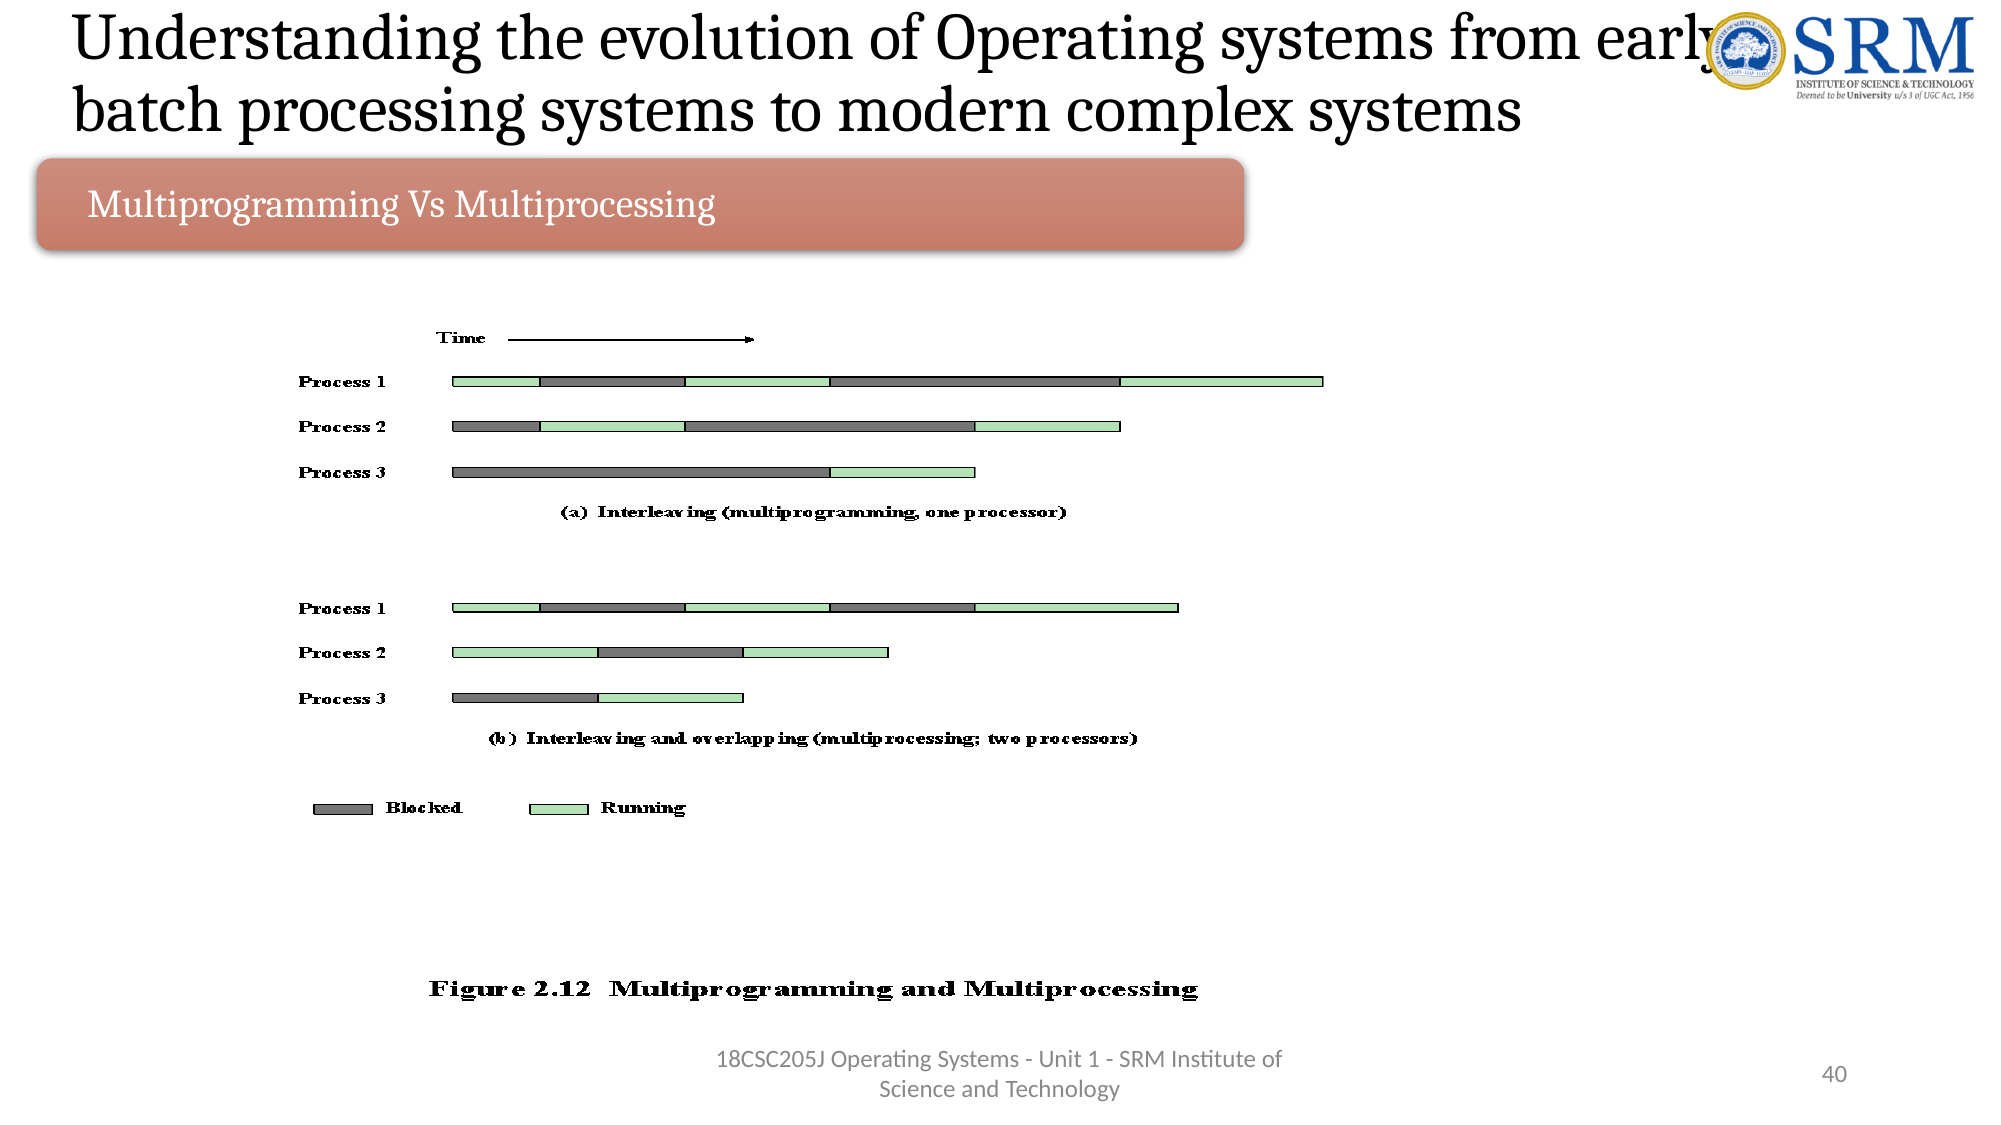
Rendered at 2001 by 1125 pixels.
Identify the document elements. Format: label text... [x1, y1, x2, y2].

title Understanding the evolution of Operating systems from early batch processing systems to modern complex systems [56, 52, 1782, 175]
picture [1706, 12, 1974, 101]
footer 18CSC205J Operating Systems - Unit 1 - SRM Institute of Science and Technology [662, 1042, 1338, 1103]
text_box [36, 158, 1245, 251]
slide_number 40 [1412, 1042, 1863, 1103]
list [227, 301, 1385, 1019]
